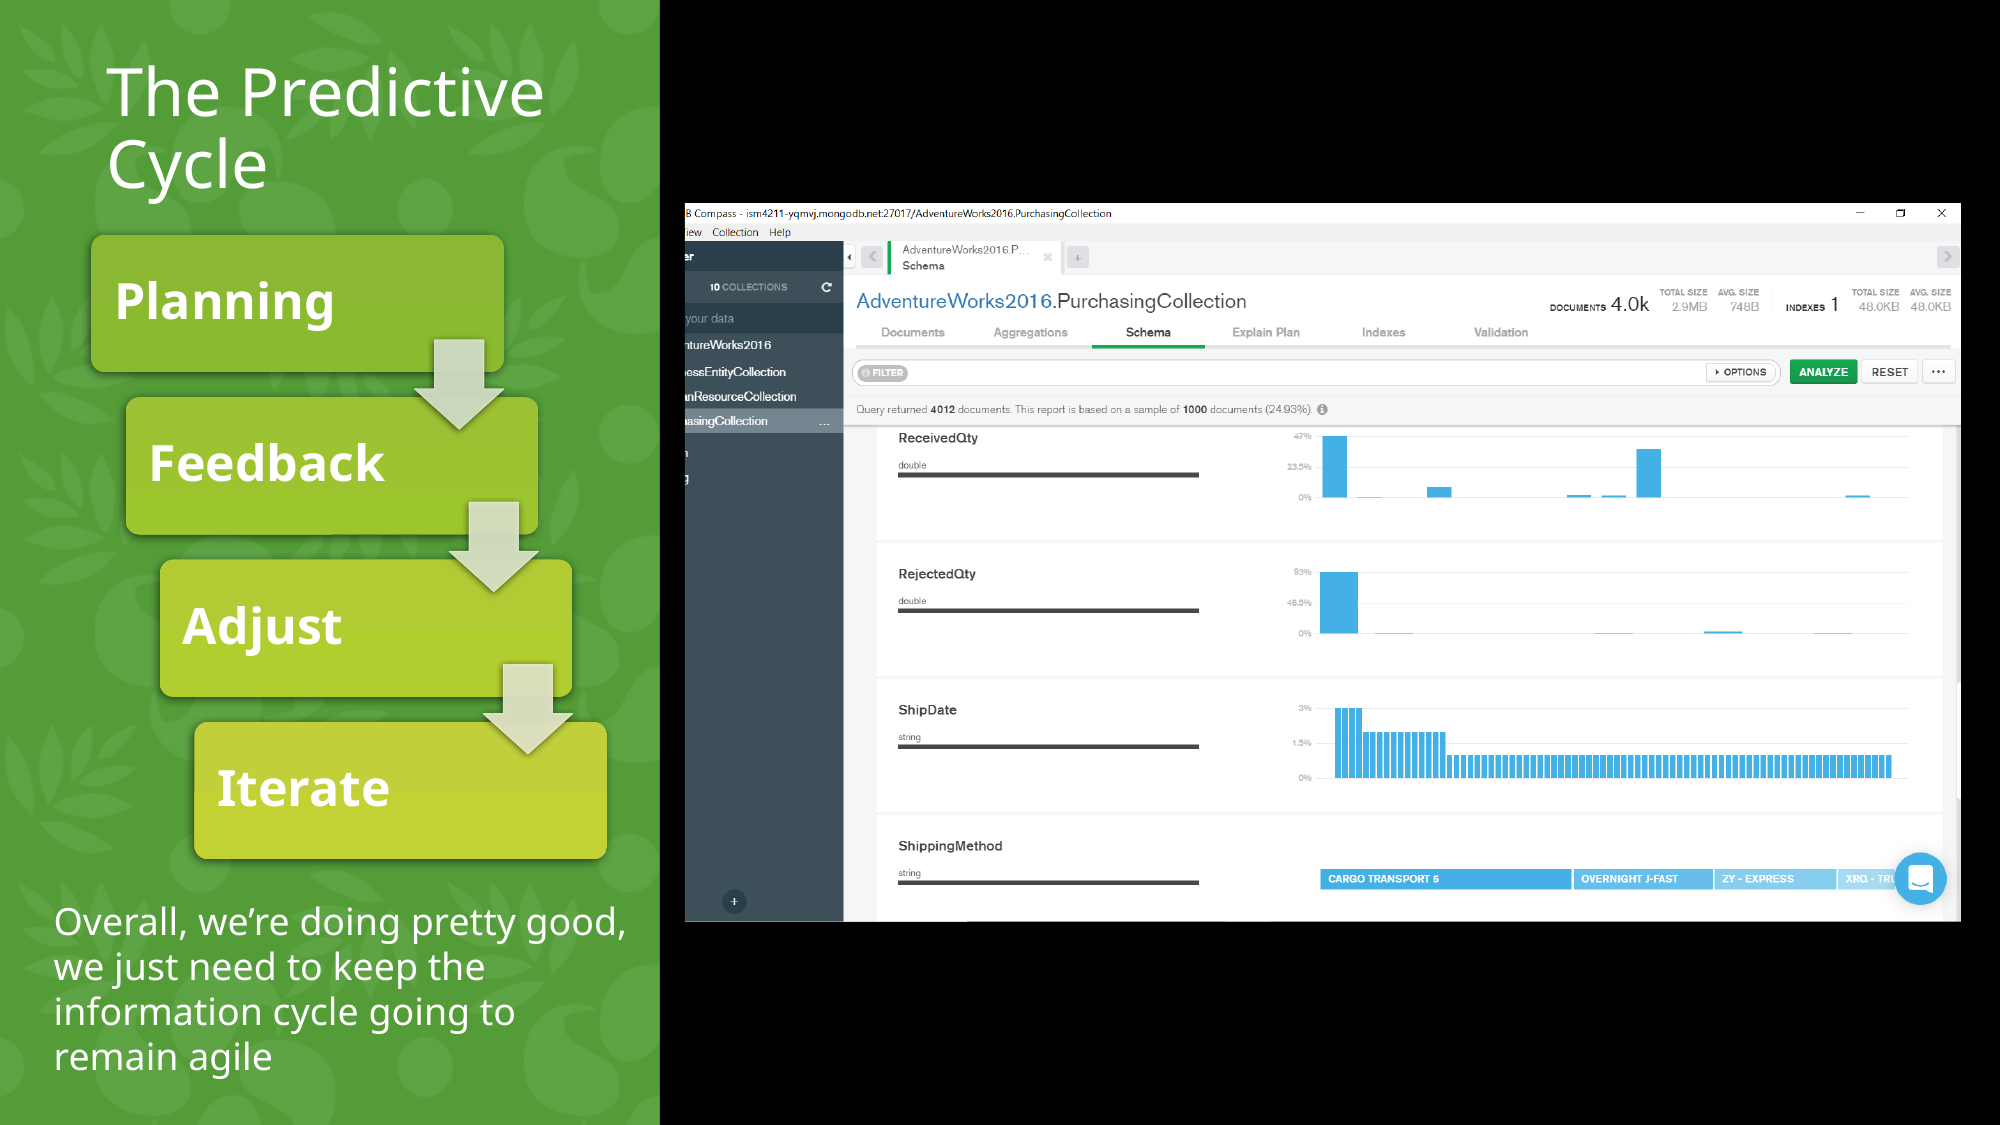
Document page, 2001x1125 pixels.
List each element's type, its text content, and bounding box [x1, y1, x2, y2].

text_box Overall, we’re doing pretty good, we just need to keep the information cycle going to remain agile [38, 890, 646, 1085]
title The Predictive Cycle [91, 28, 569, 230]
picture [684, 203, 1962, 922]
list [91, 234, 608, 860]
text_box [661, 0, 2000, 1125]
text_box [0, 0, 661, 1125]
